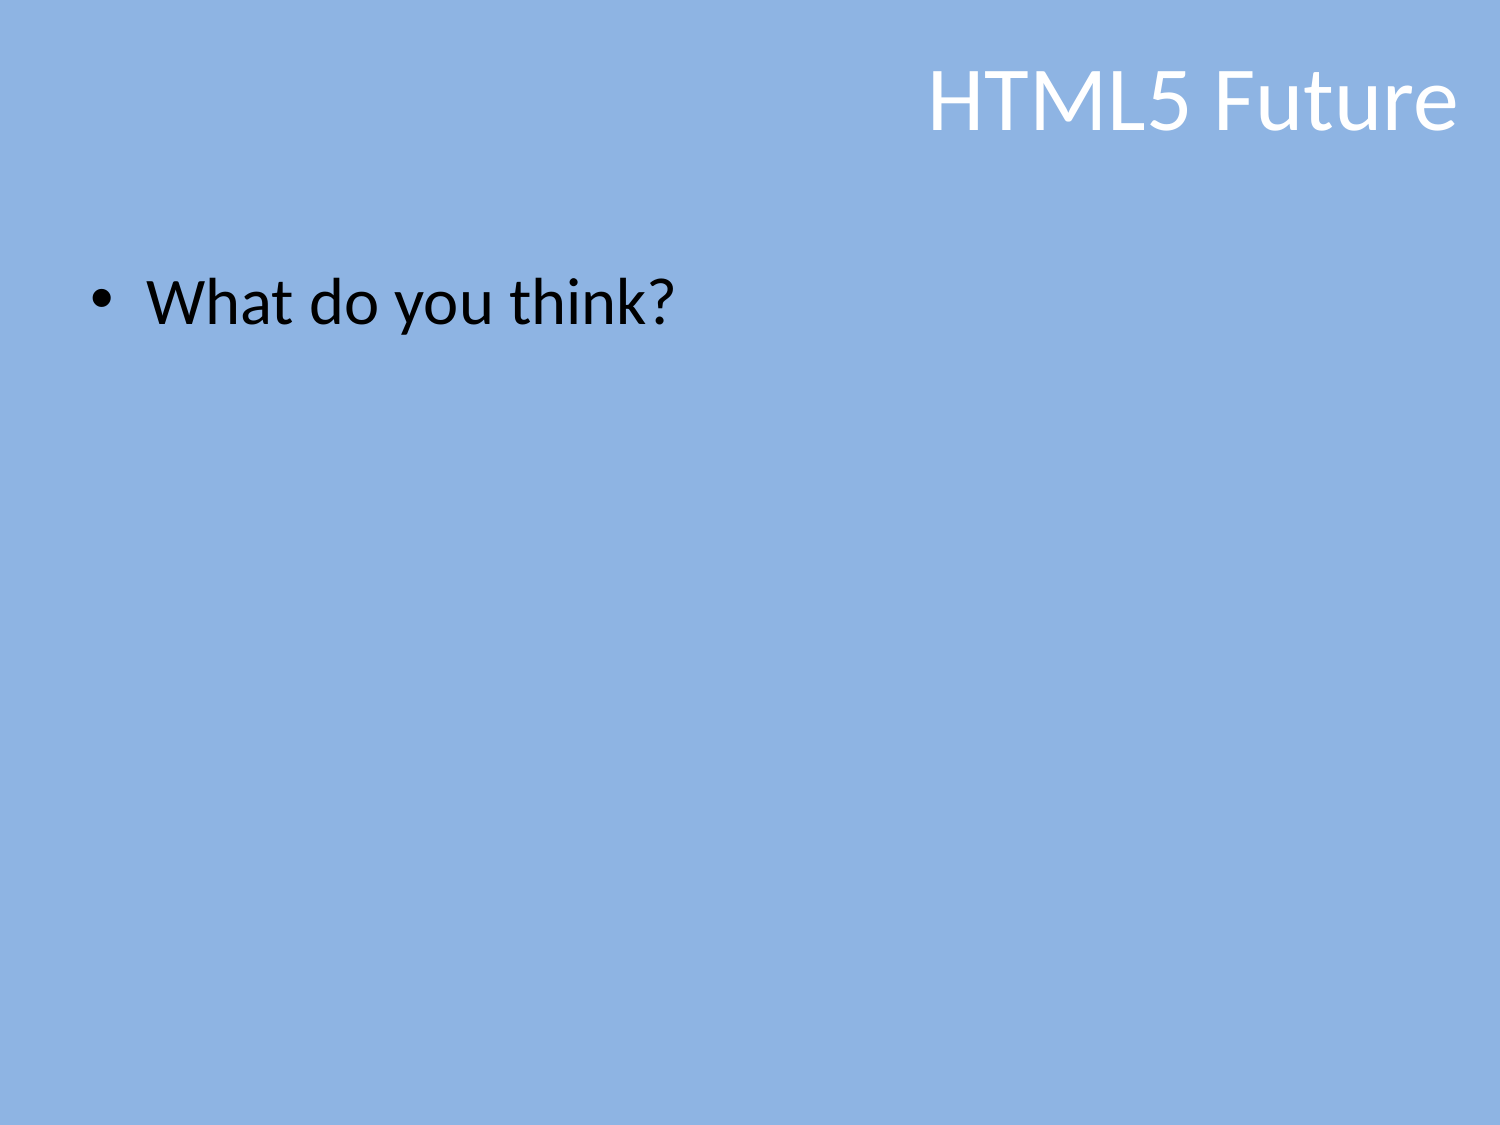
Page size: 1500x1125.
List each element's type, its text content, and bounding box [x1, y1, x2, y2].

list What do you think? [75, 249, 1425, 1018]
title HTML5 Future [24, 12, 1475, 175]
